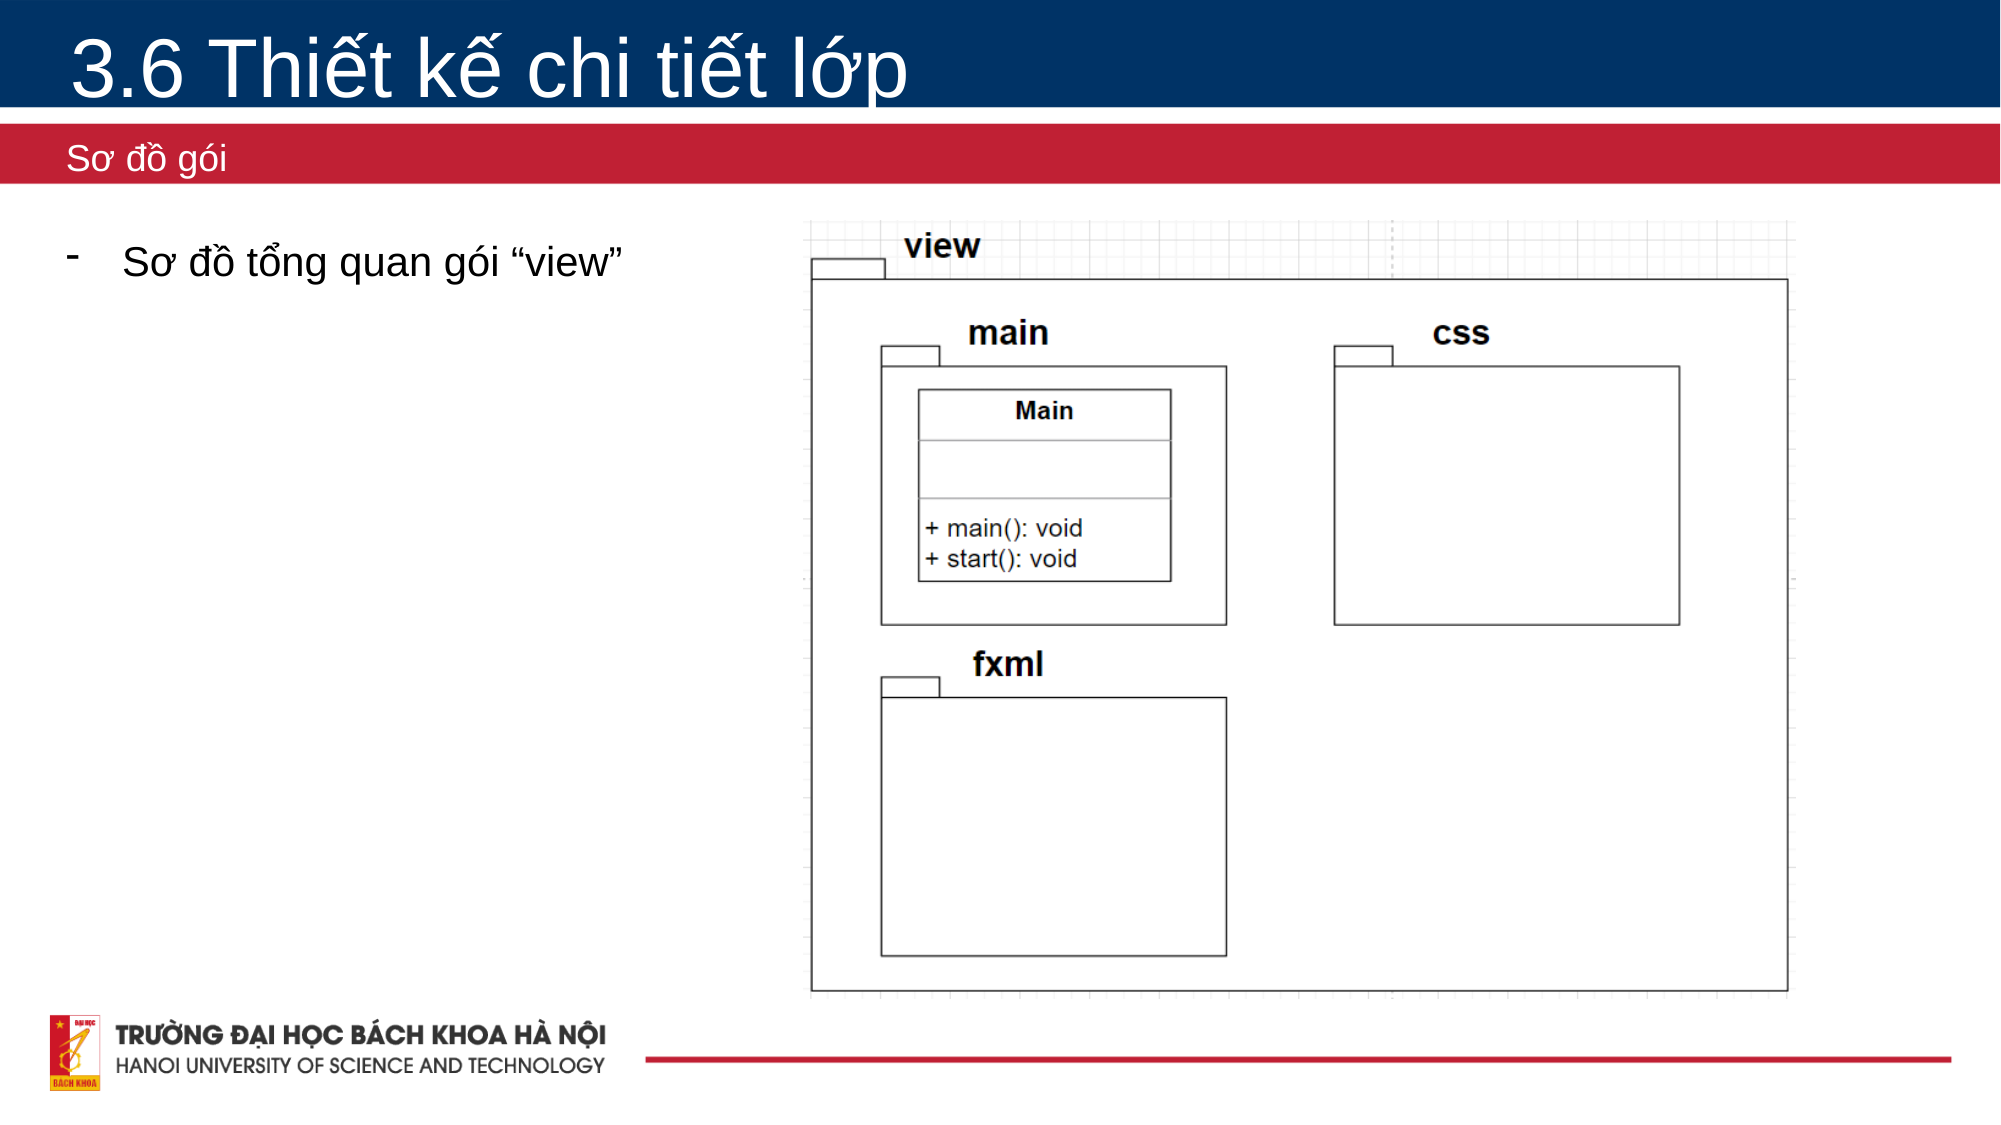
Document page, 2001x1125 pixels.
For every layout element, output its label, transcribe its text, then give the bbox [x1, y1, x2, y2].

picture [0, 0, 2001, 1125]
text_box Sơ đồ gói [50, 126, 1796, 187]
text_box Sơ đồ tổng quan gói “view” [50, 202, 671, 292]
text_box 3.6 Thiết kế chi tiết lớp [55, 18, 1945, 112]
